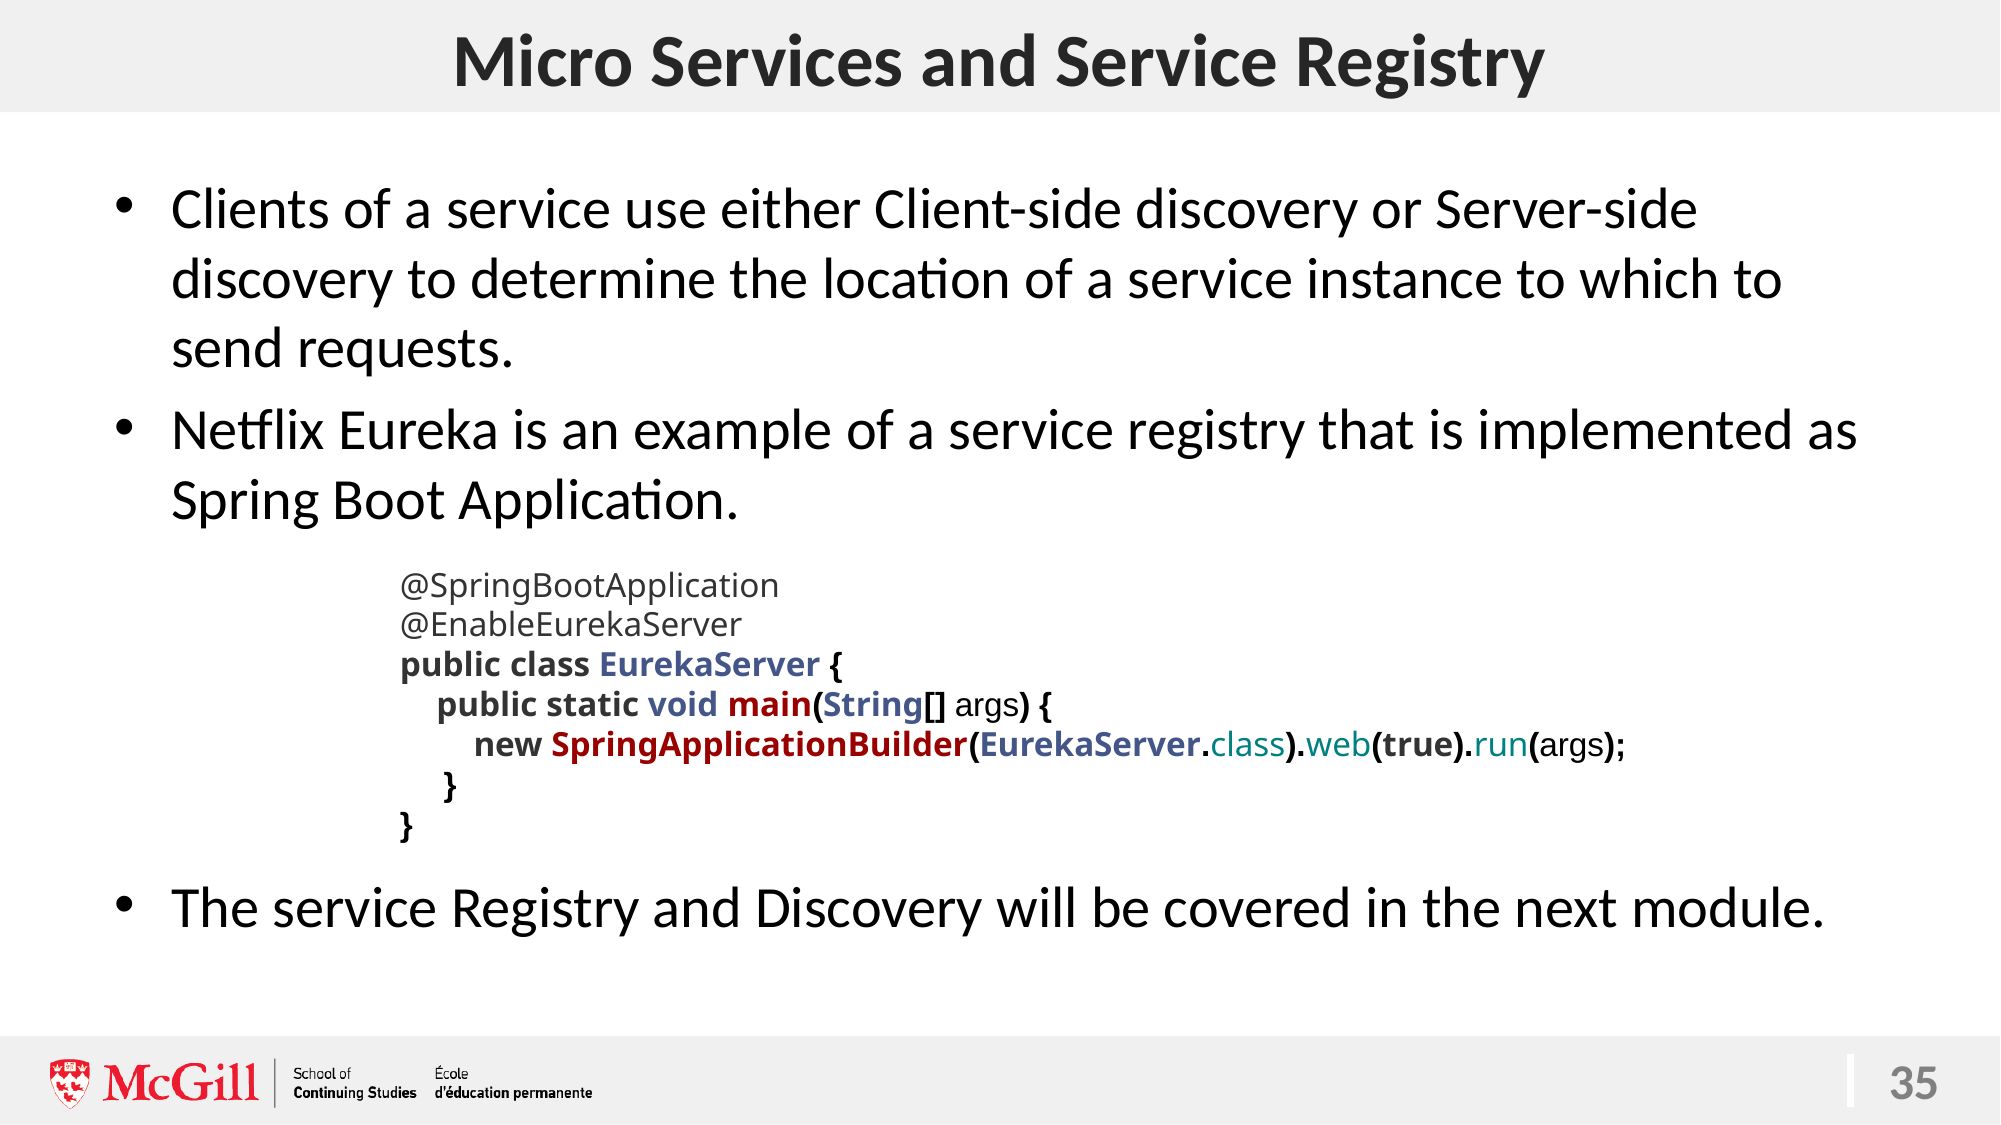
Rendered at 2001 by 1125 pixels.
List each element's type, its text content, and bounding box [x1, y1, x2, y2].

text_box @SpringBootApplication @EnableEurekaServer public class EurekaServer { public static void main(String[] args) { new SpringApplicationBuilder(EurekaServer.class).web(true).run(args); } } [399, 563, 1627, 849]
picture [50, 1058, 592, 1109]
list Clients of a service use either Client-side discovery or Server-side discovery to determine the location of a service instance to which to send requests. Netflix Eureka is an example of a service registry that is implemented as Spring Boot Application. The service Registry and Discovery will be covered in the next module. [99, 162, 1900, 1005]
title Micro Services and Service Registry [0, 0, 2000, 113]
